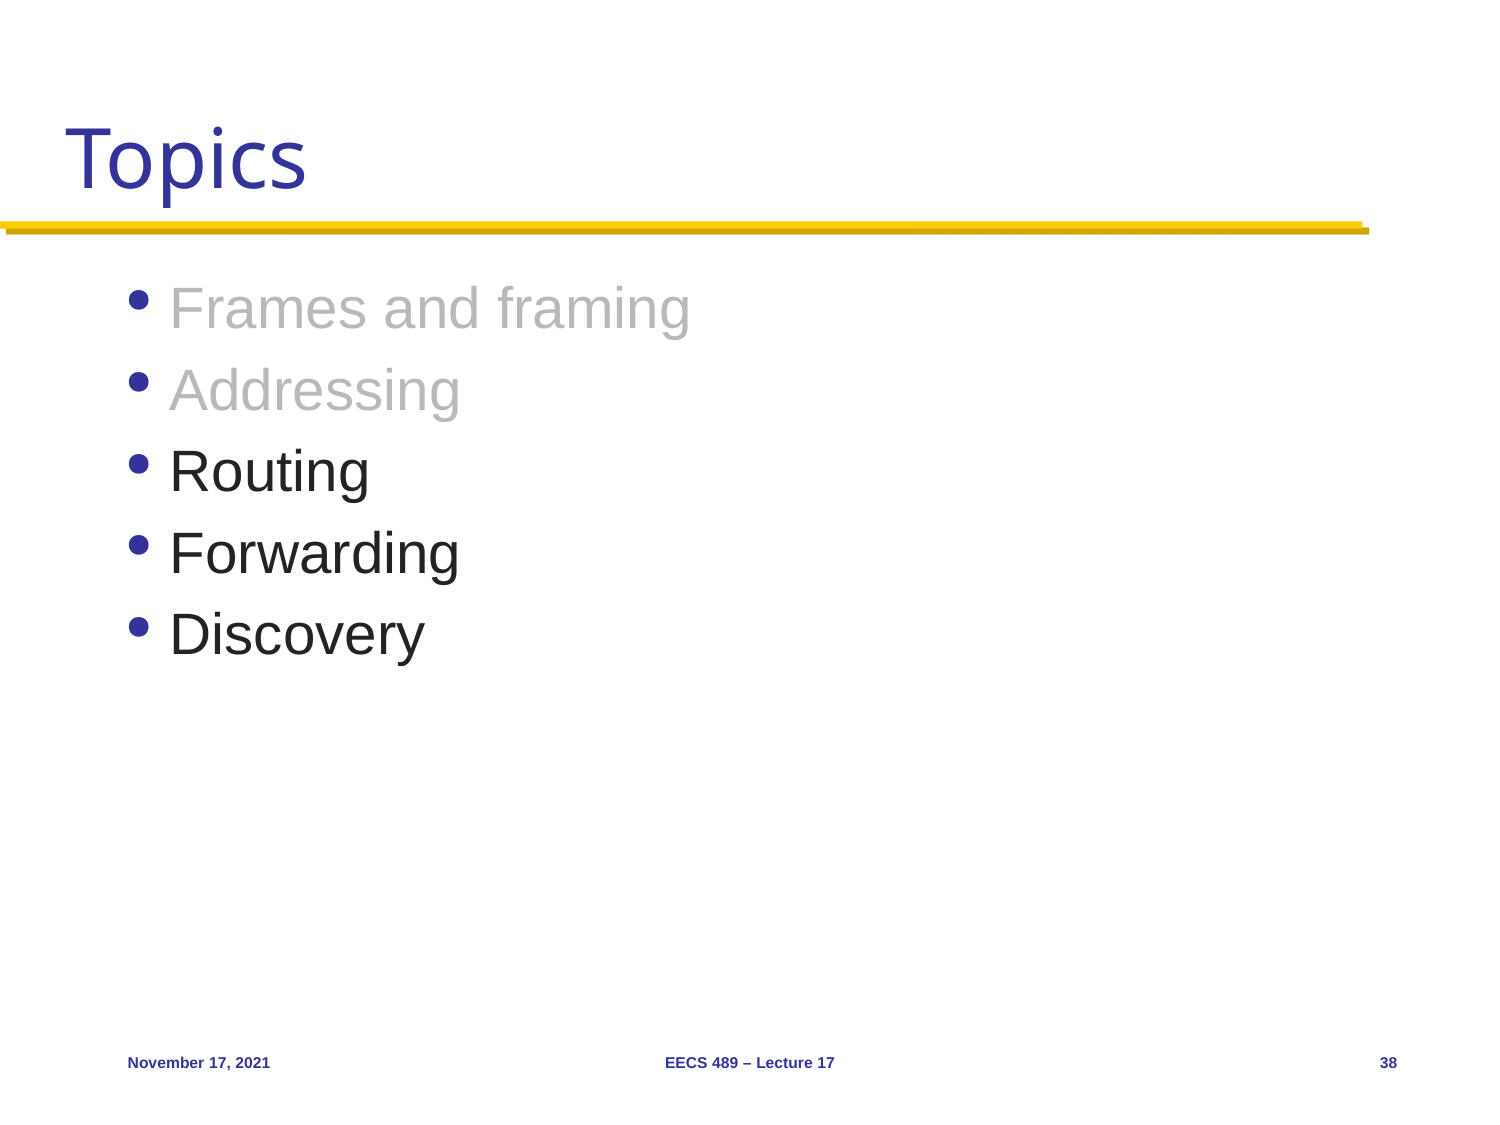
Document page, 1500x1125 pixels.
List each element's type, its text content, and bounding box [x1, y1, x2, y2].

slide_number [112, 1024, 426, 1101]
title Topics [49, 24, 1451, 213]
list Frames and framing Addressing Routing Forwarding Discovery [112, 262, 1413, 988]
footer EECS 489 – Lecture 17 [512, 1024, 988, 1101]
slide_number 38 [1312, 1024, 1413, 1101]
